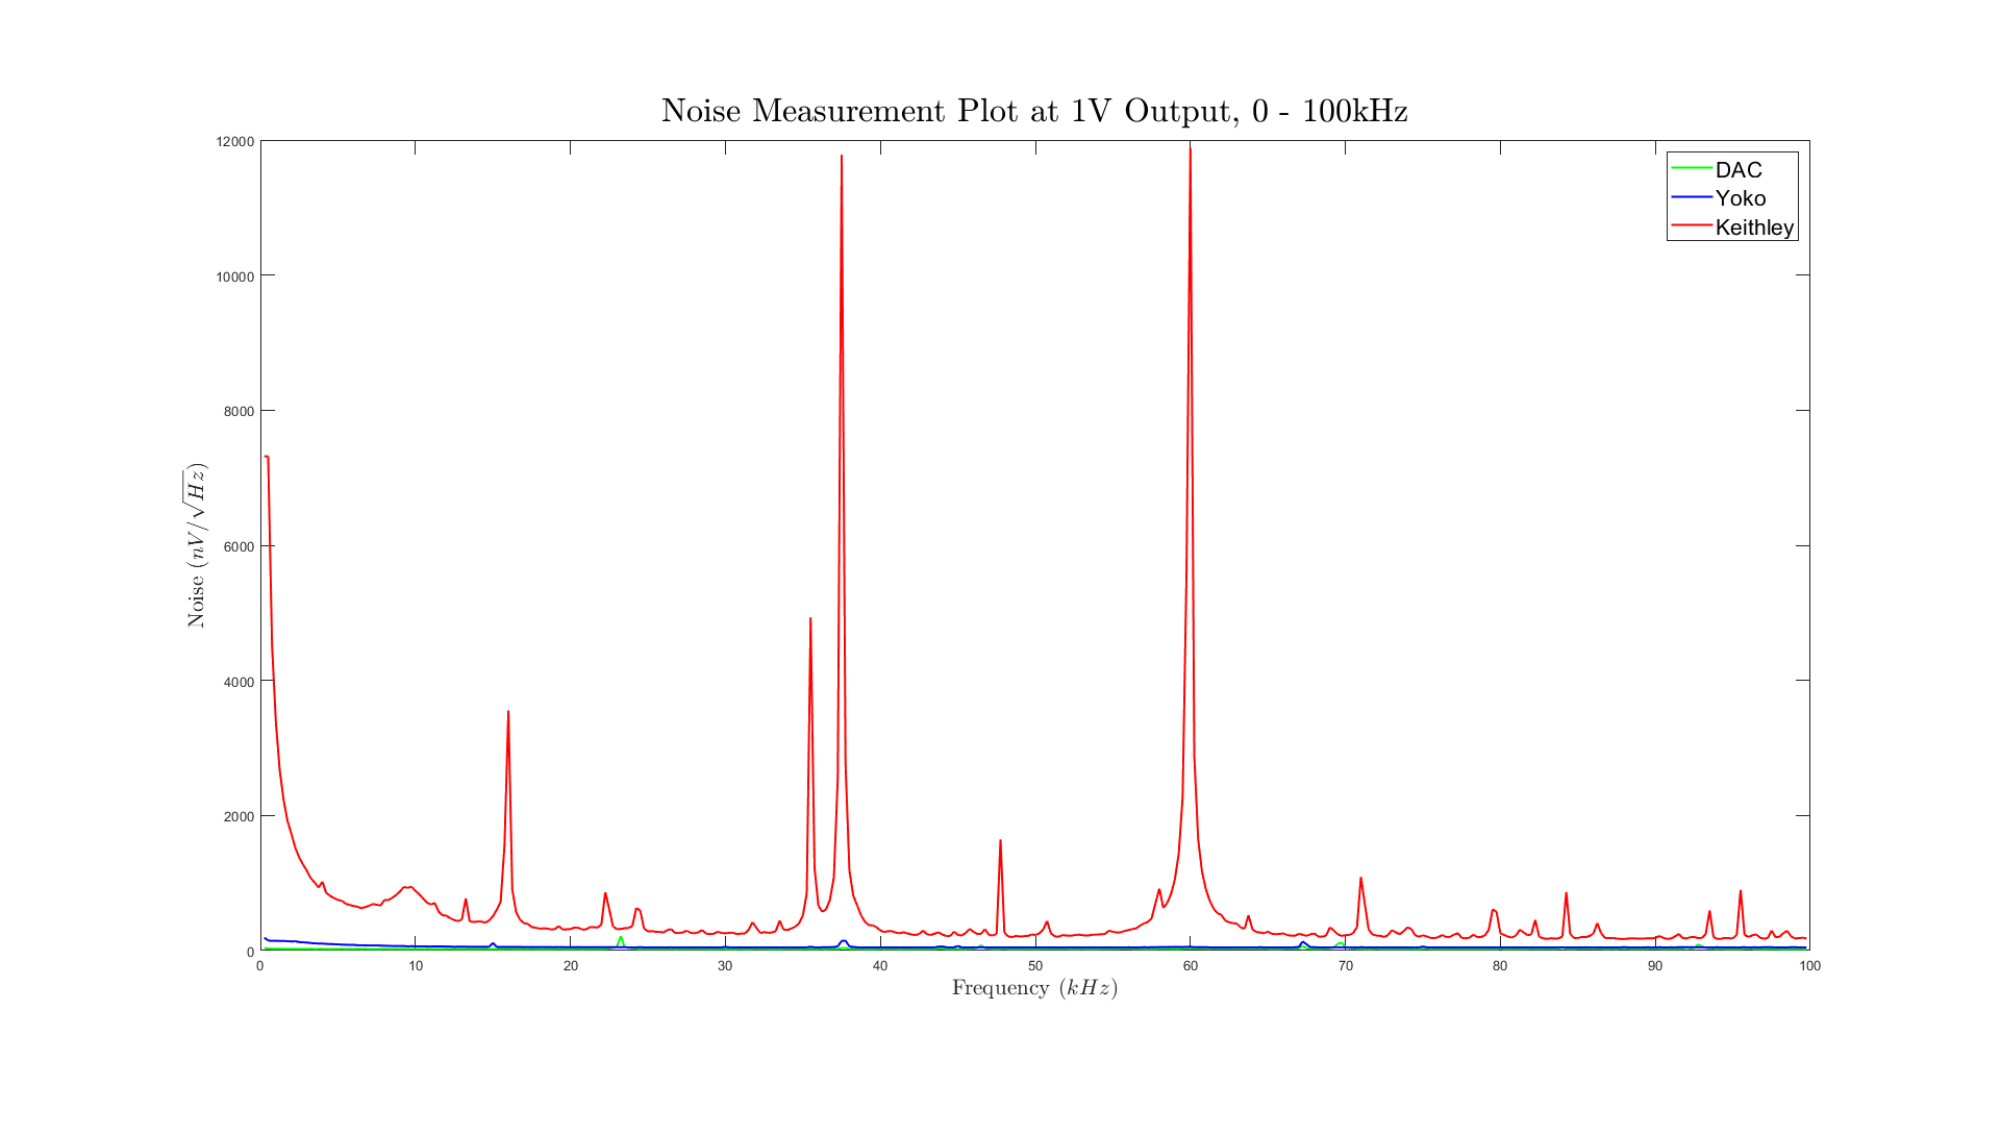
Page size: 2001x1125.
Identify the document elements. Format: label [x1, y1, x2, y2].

picture [0, 65, 2000, 1060]
